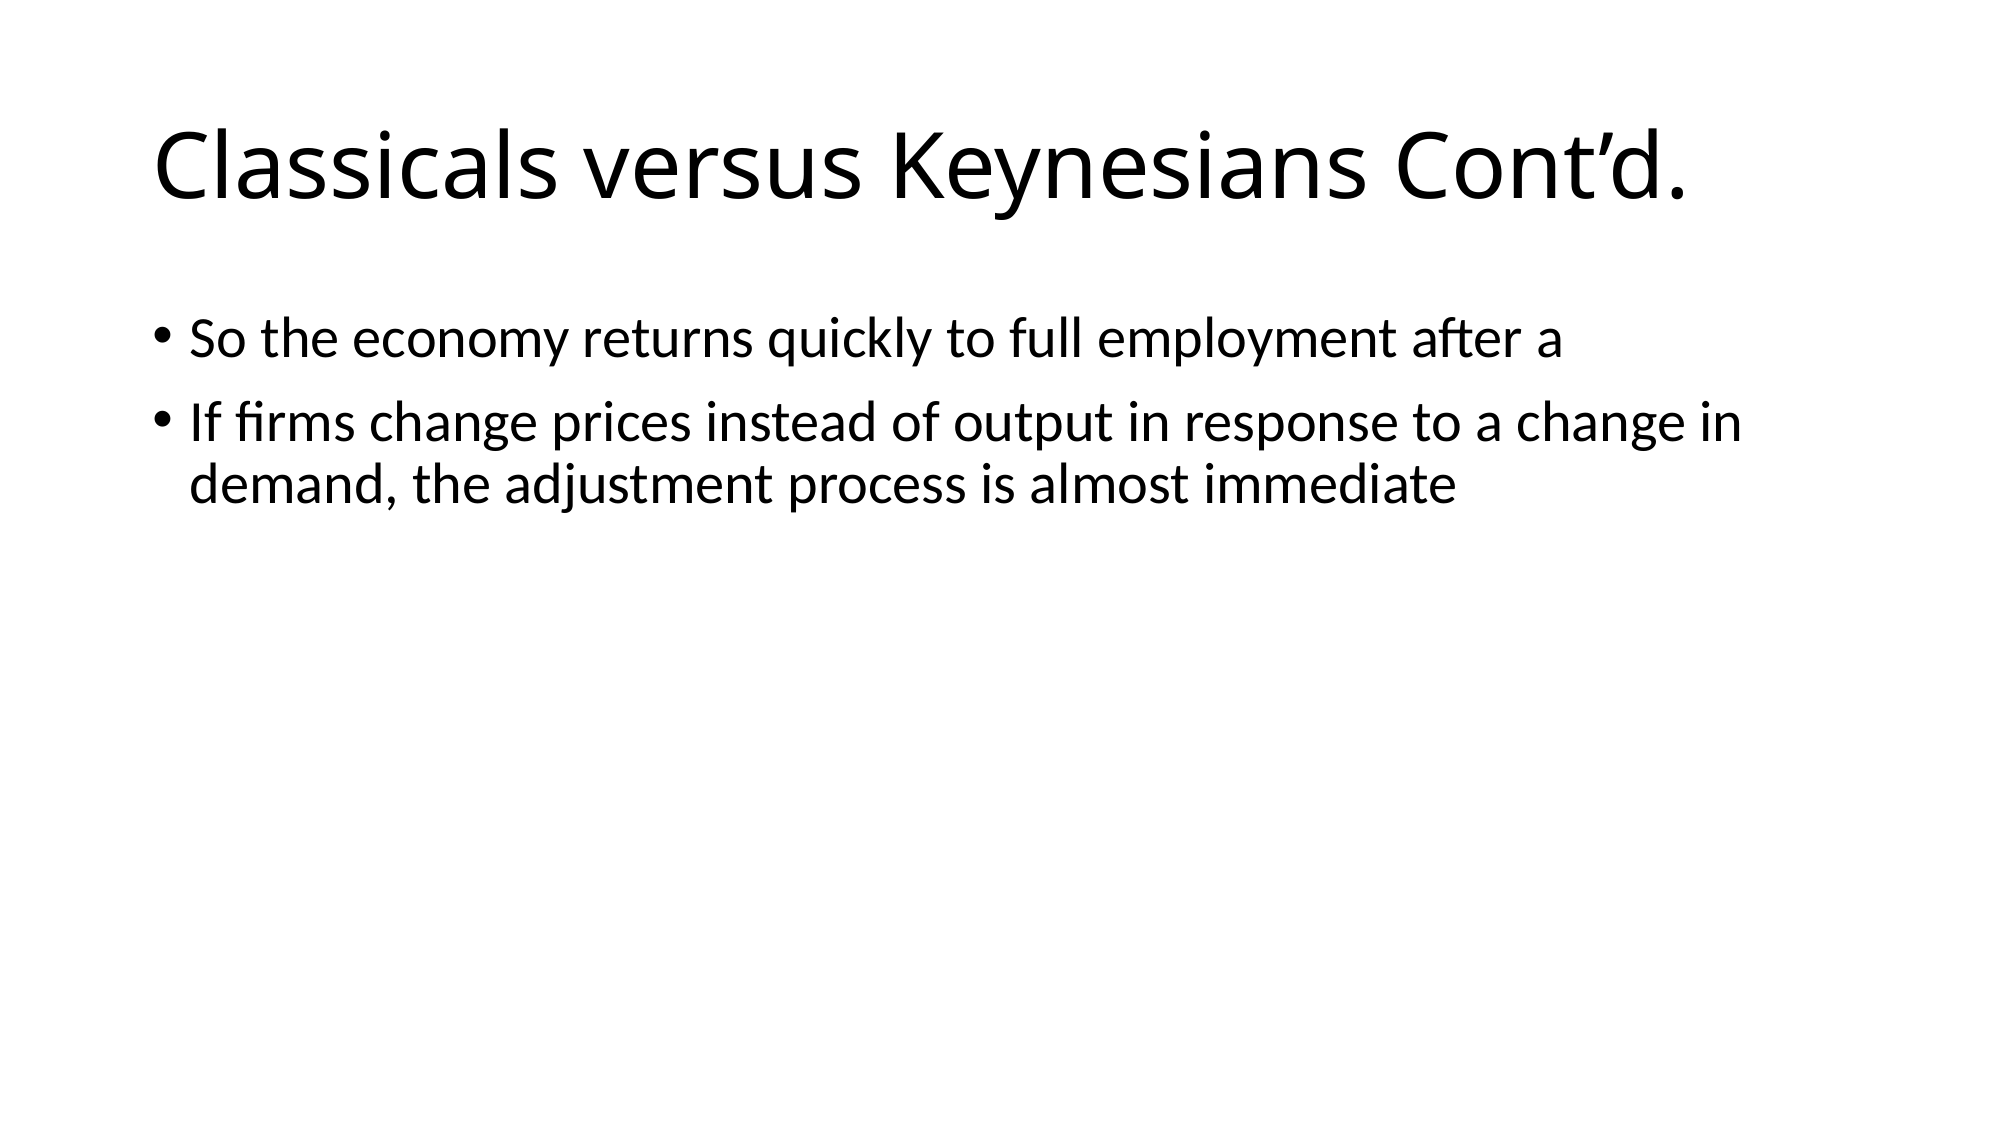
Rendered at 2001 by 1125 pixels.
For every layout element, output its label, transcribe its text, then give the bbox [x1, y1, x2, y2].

list So the economy returns quickly to full employment after a If firms change prices instead of output in response to a change in demand, the adjustment process is almost immediate [137, 299, 1863, 1014]
title Classicals versus Keynesians Cont’d. [137, 59, 1863, 278]
